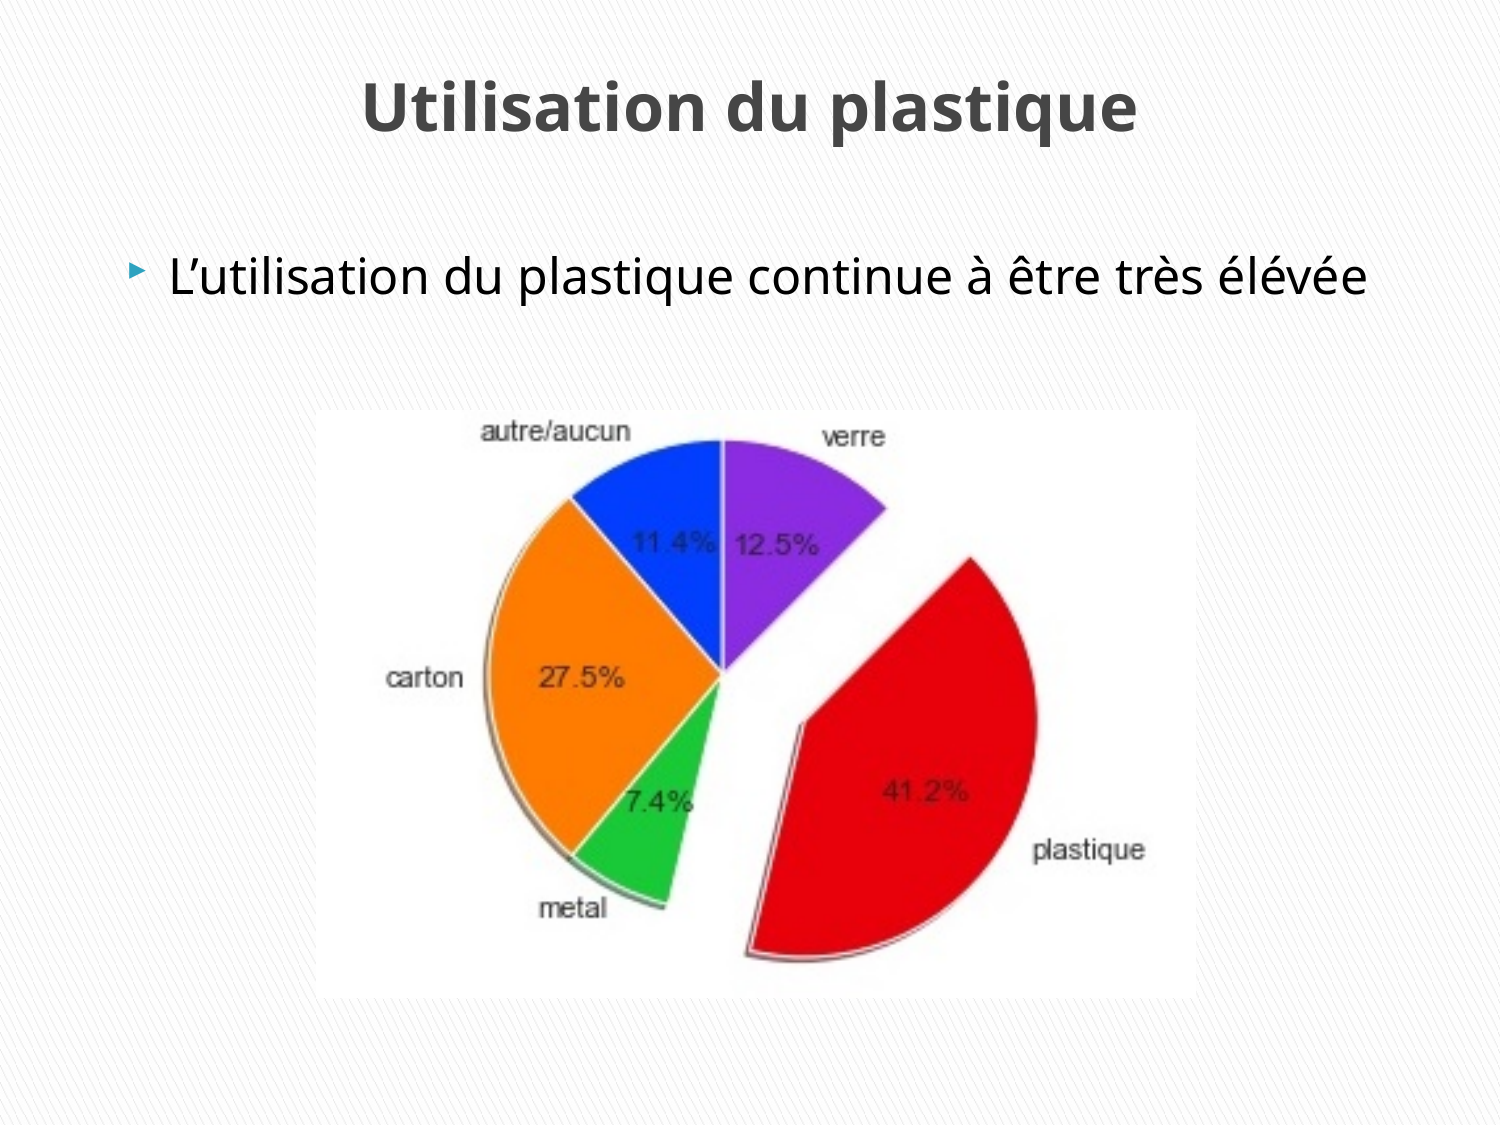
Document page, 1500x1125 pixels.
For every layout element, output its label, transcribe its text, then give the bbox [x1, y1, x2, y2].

title Utilisation du plastique [75, 44, 1425, 164]
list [316, 409, 1196, 998]
list L’utilisation du plastique continue à être très élévée [93, 236, 1425, 399]
